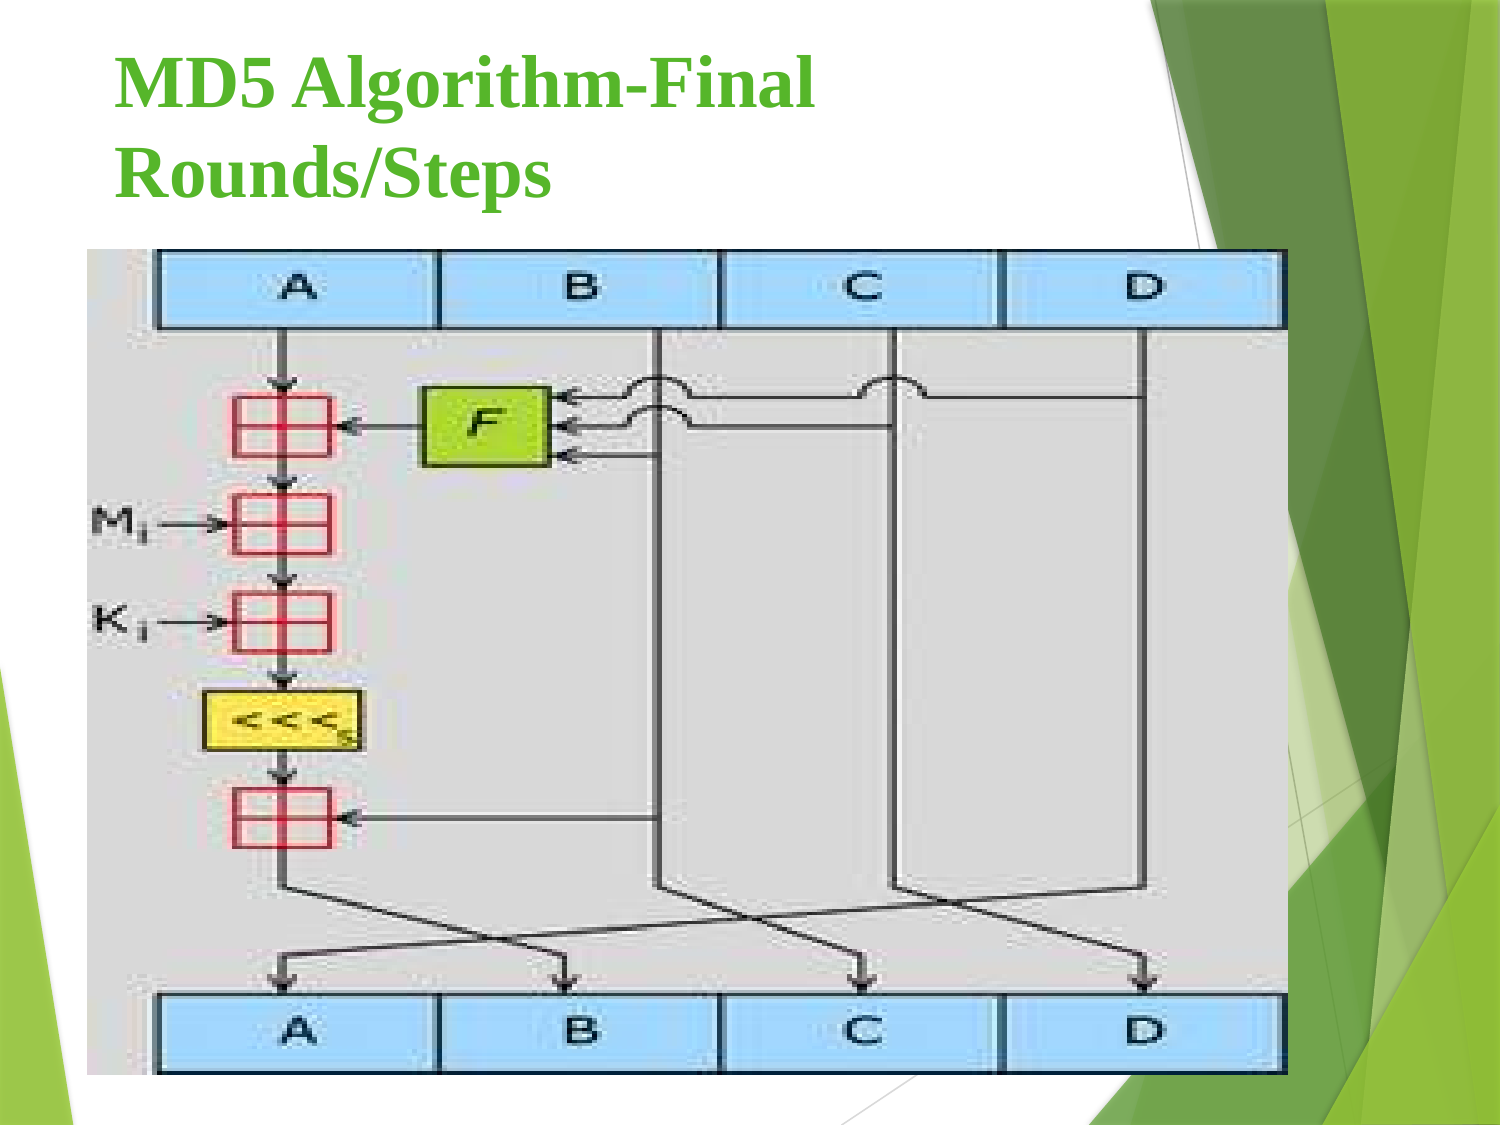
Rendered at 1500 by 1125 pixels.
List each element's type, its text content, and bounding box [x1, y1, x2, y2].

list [86, 249, 1288, 1076]
title MD5 Algorithm-Final Rounds/Steps [99, 24, 1142, 242]
